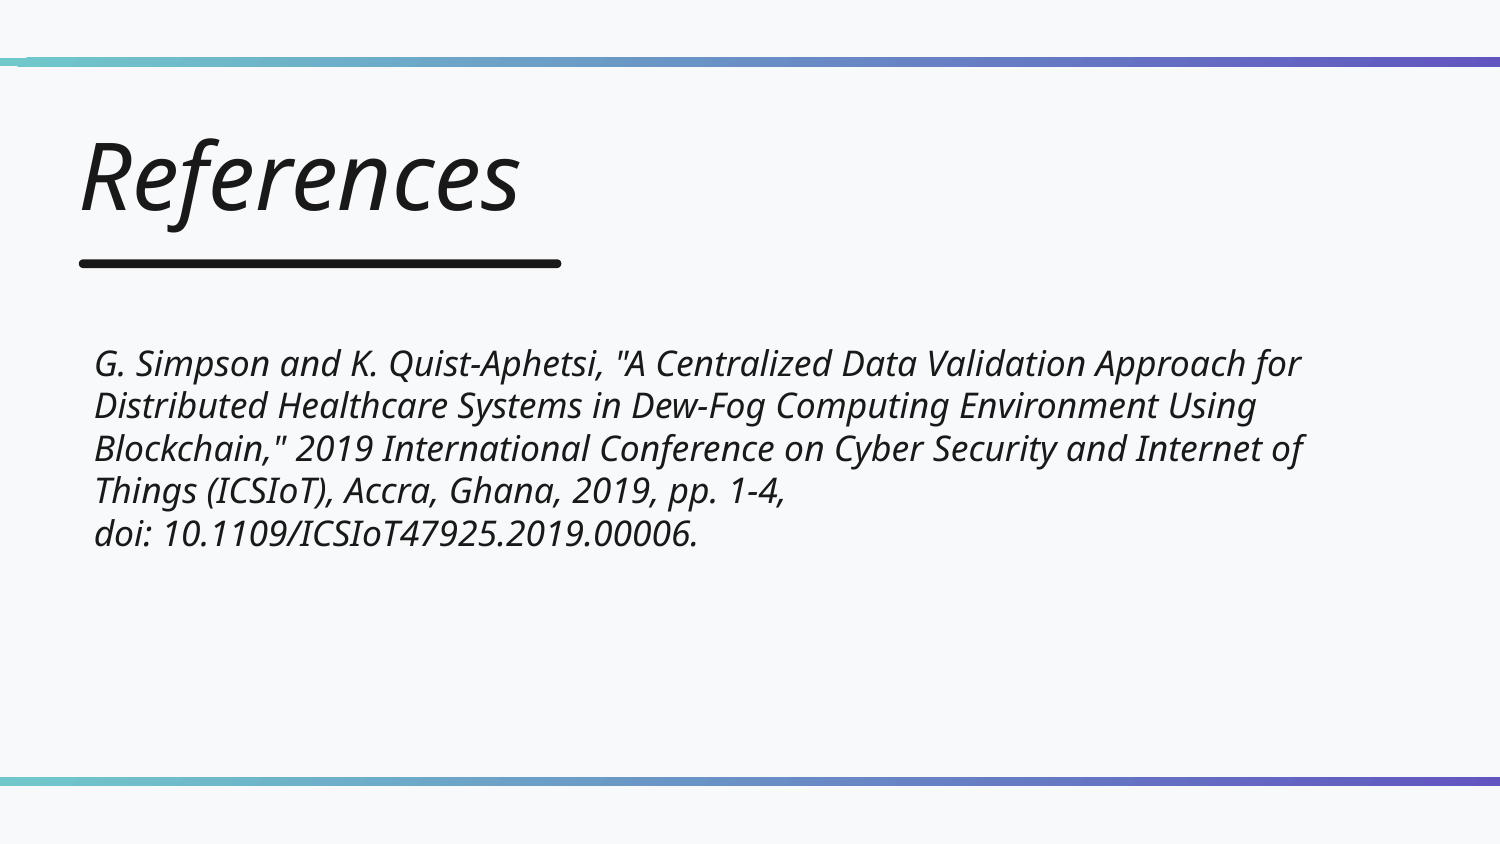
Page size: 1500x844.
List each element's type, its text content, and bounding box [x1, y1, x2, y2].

subtitle G. Simpson and K. Quist-Aphetsi, "A Centralized Data Validation Approach for Distributed Healthcare Systems in Dew-Fog Computing Environment Using Blockchain," 2019 International Conference on Cyber Security and Internet of Things (ICSIoT), Accra, Ghana, 2019, pp. 1-4, doi: 10.1109/ICSIoT47925.2019.00006. [78, 325, 1390, 586]
title References [63, 101, 1210, 219]
text_box [78, 259, 562, 269]
